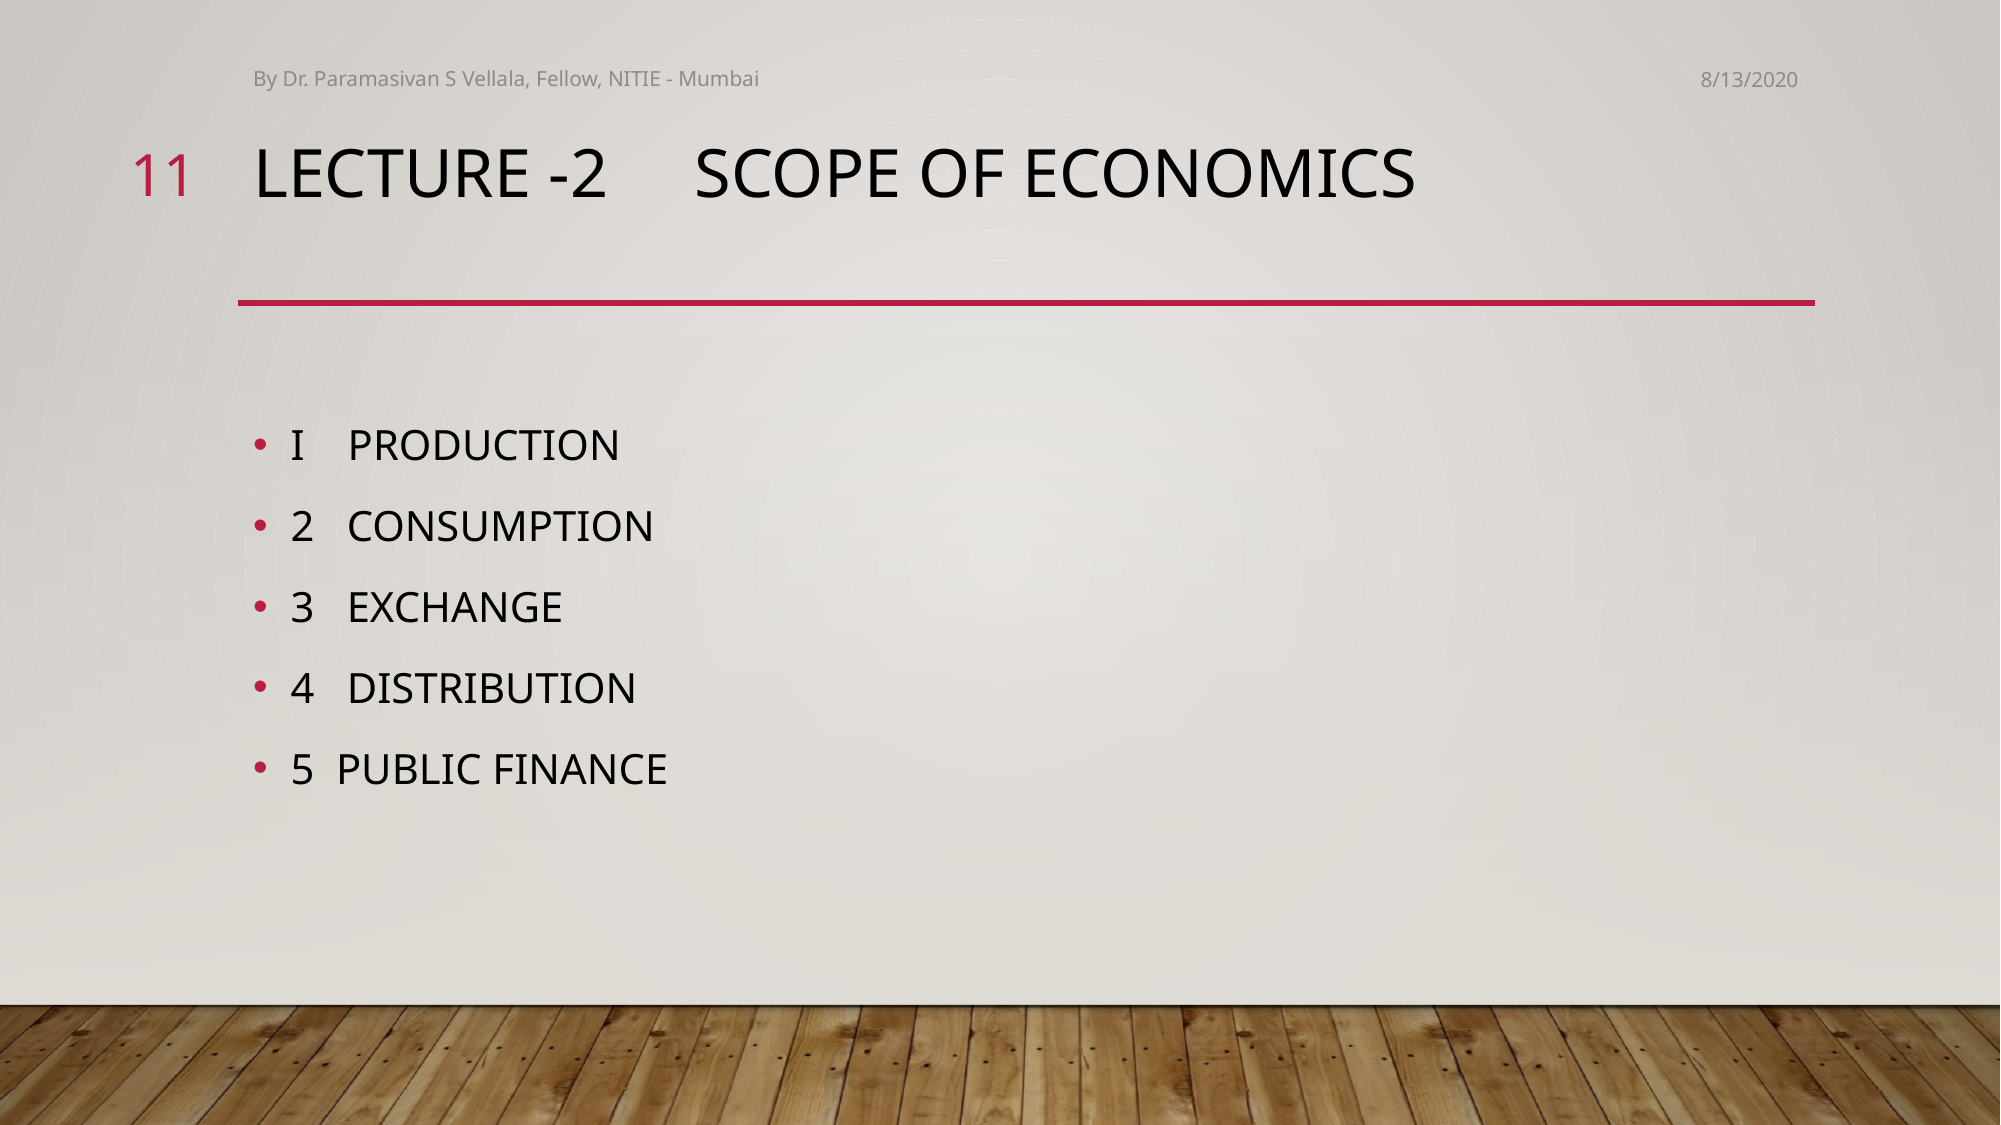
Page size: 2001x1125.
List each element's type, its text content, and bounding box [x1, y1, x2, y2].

slide_number 11 [78, 131, 212, 214]
title Lecture -2 scope of economics [238, 131, 1814, 305]
picture [0, 1005, 2000, 1125]
footer By Dr. Paramasivan S Vellala, Fellow, NITIE - Mumbai [238, 54, 1213, 105]
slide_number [1239, 54, 1814, 105]
list I PRODUCTION 2 CONSUMPTION 3 EXCHANGE 4 DISTRIBUTION 5 PUBLIC FINANCE [238, 330, 1814, 897]
